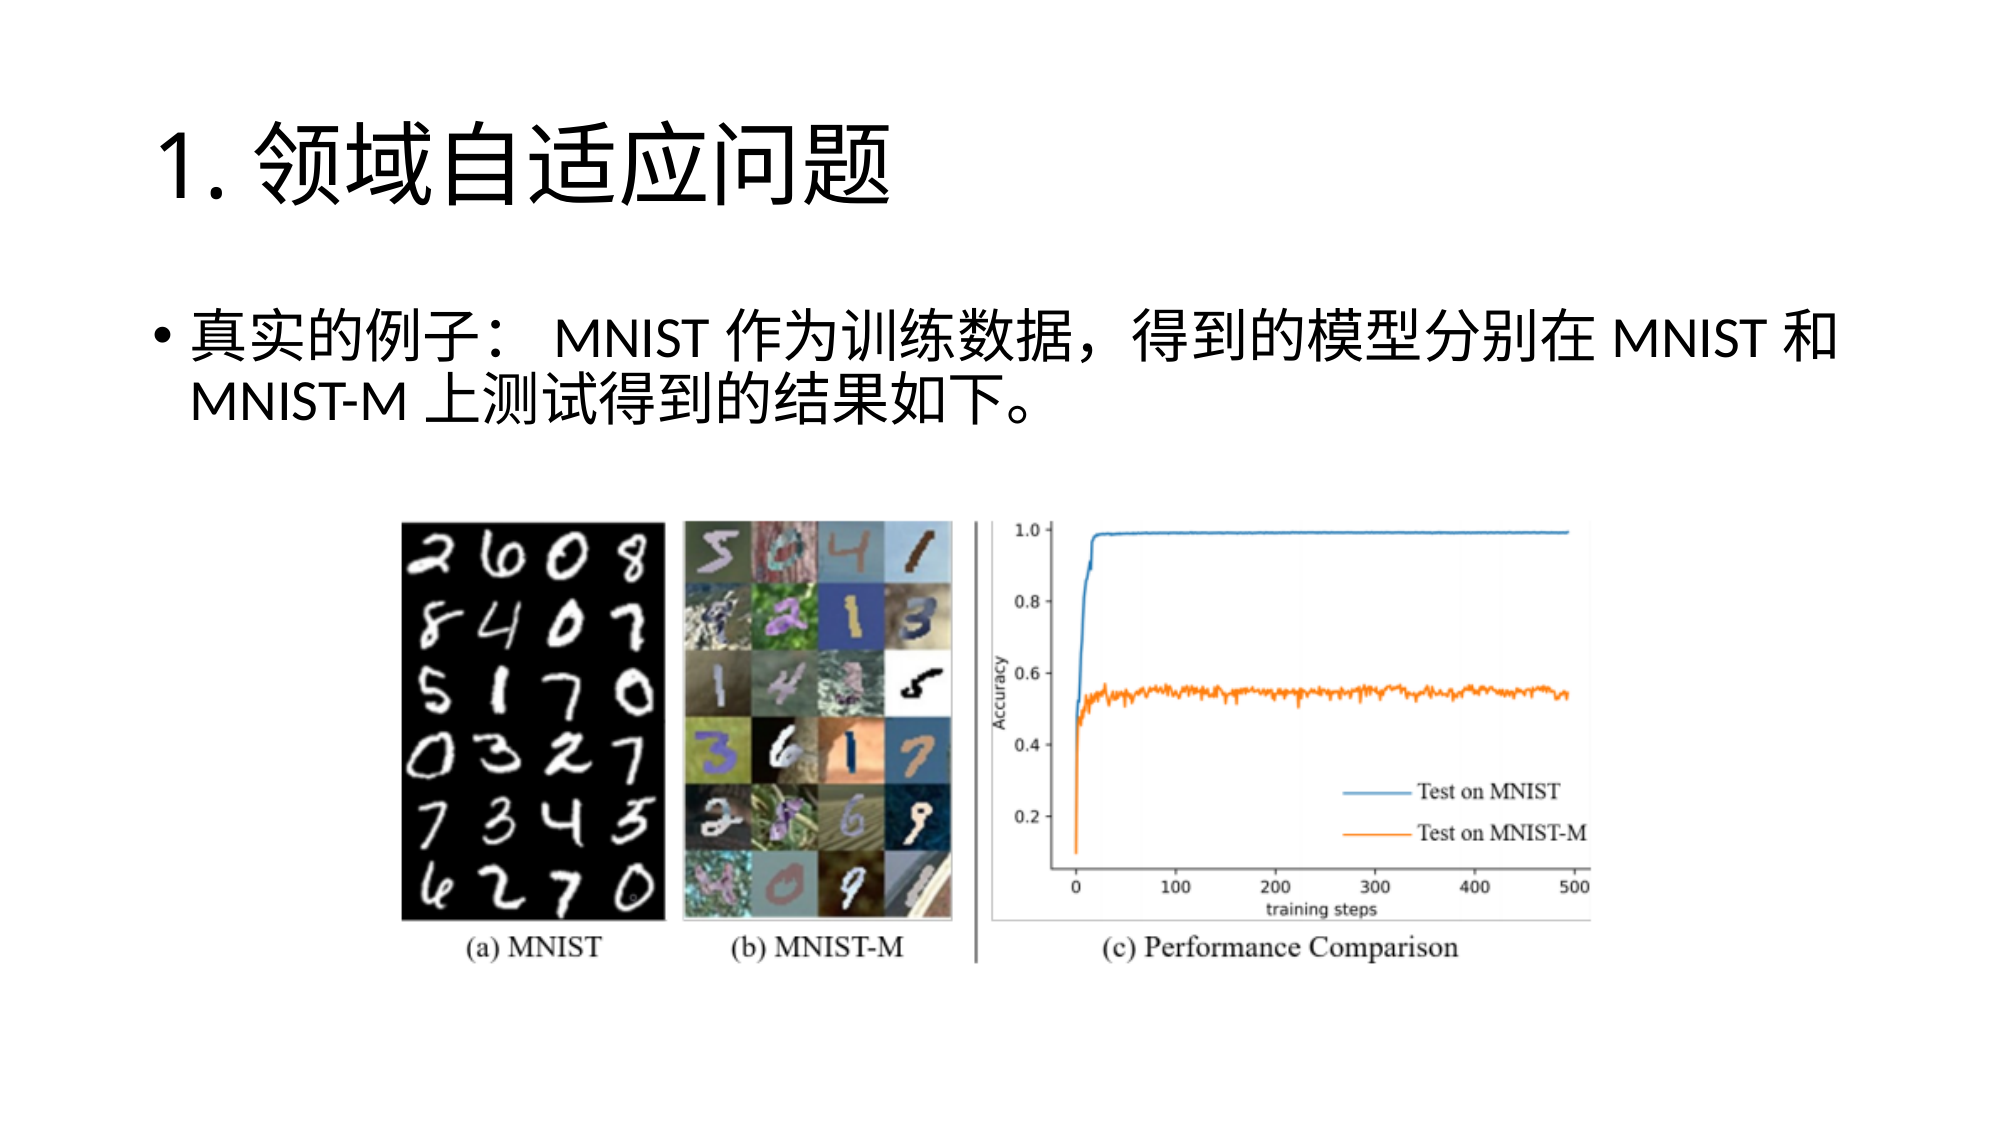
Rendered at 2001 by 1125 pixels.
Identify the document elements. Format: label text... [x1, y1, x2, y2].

list 真实的例子：MNIST作为训练数据，得到的模型分别在MNIST和MNIST-M上测试得到的结果如下。 [137, 299, 1906, 1014]
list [397, 513, 1603, 967]
title 1.领域自适应问题 [137, 59, 1863, 278]
